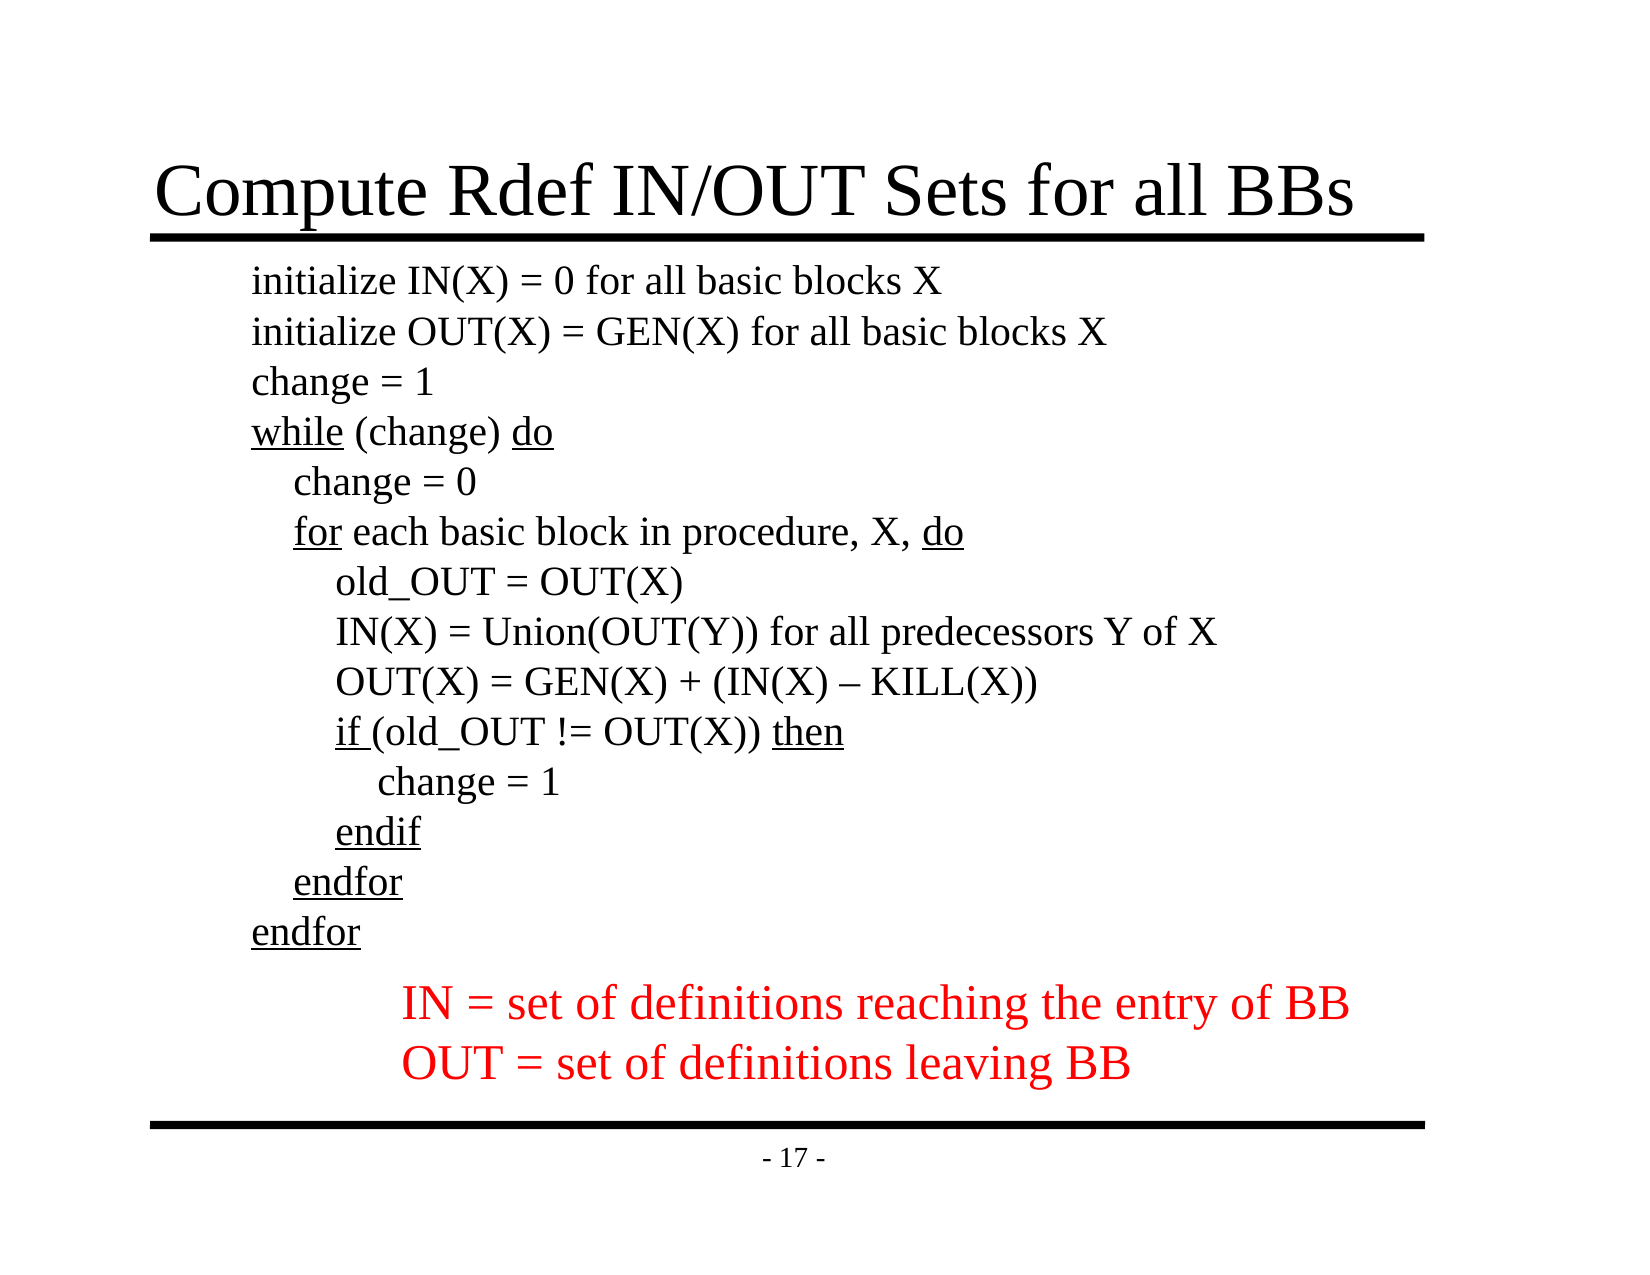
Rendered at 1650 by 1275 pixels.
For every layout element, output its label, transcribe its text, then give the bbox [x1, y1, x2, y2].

text_box initialize IN(X) = 0 for all basic blocks X initialize OUT(X) = GEN(X) for all basic blocks X change = 1 while (change) do change = 0 for each basic block in procedure, X, do old_OUT = OUT(X) IN(X) = Union(OUT(Y)) for all predecessors Y of X OUT(X) = GEN(X) + (IN(X) – KILL(X)) if (old_OUT != OUT(X)) then change = 1 endif endfor endfor [236, 246, 1234, 962]
text_box IN = set of definitions reaching the entry of BB OUT = set of definitions leaving BB [386, 962, 1367, 1098]
title Compute Rdef IN/OUT Sets for all BBs [137, 137, 1425, 239]
